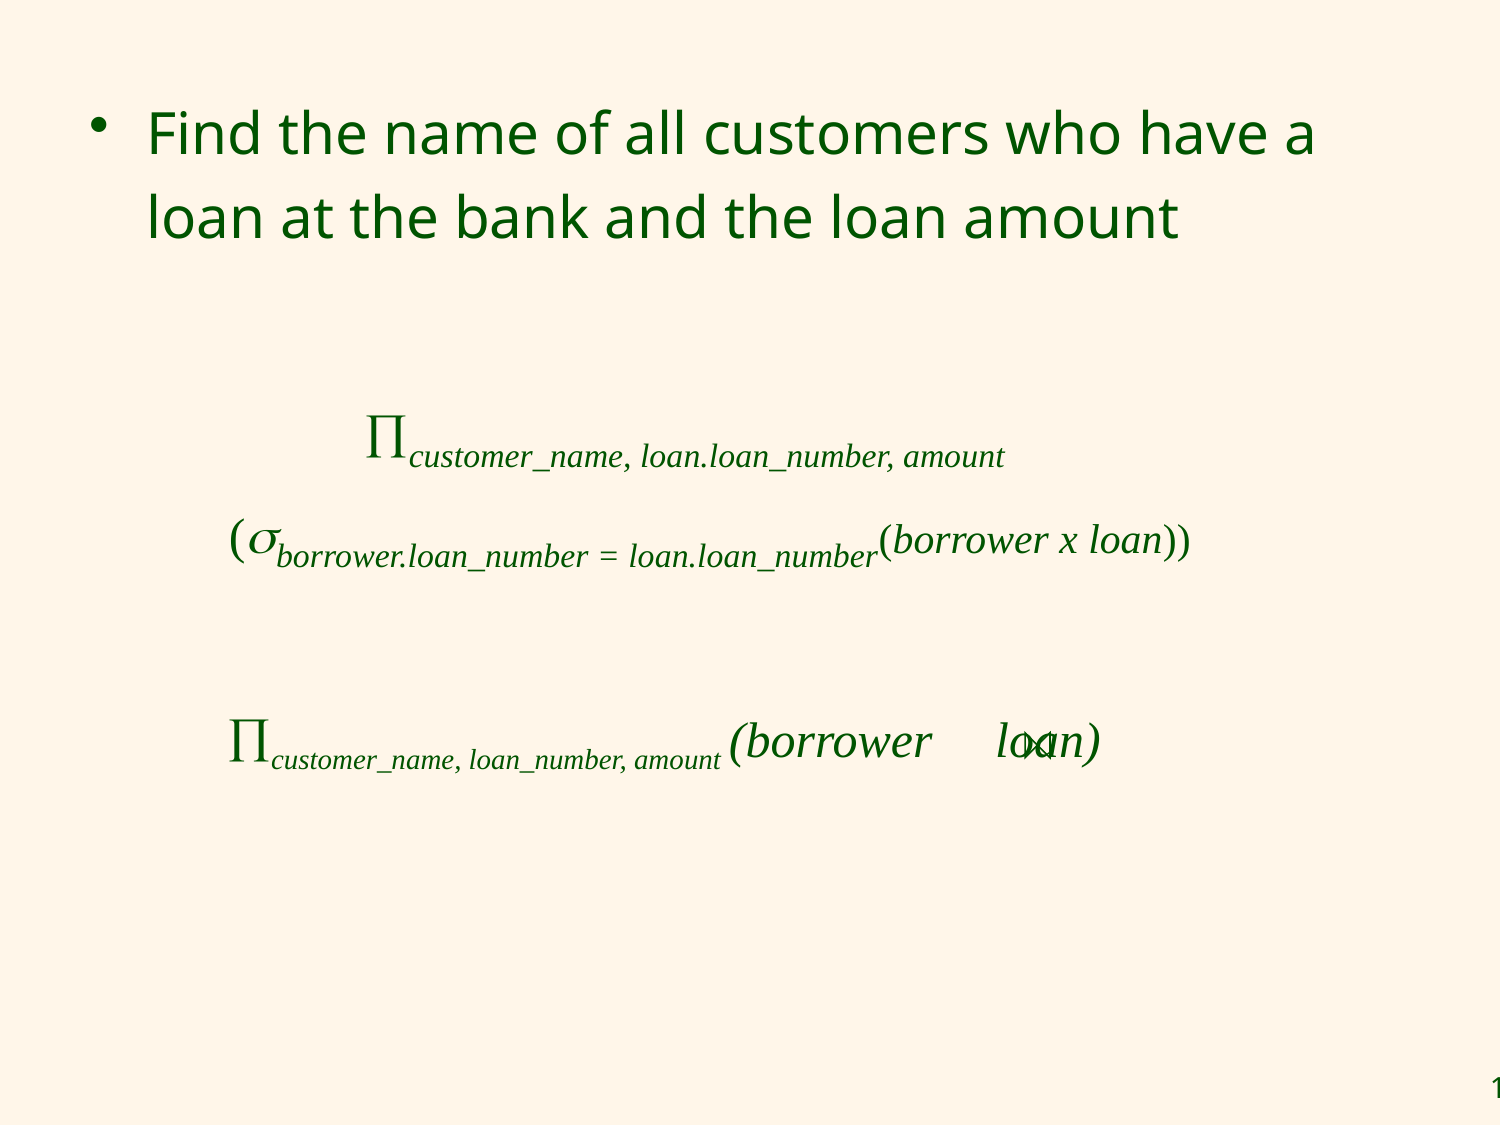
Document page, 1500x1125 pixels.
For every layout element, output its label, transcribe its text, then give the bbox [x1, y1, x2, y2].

text_box customer_name, loan_number, amount (borrower loan) [137, 699, 1380, 783]
text_box Find the name of all customers who have a loan at the bank and the loan amount [74, 75, 1363, 240]
text_box [1025, 732, 1051, 758]
text_box customer_name, loan.loan_number, amount (borrower.loan_number = loan.loan_number(borrower x loan)) [74, 387, 1295, 582]
